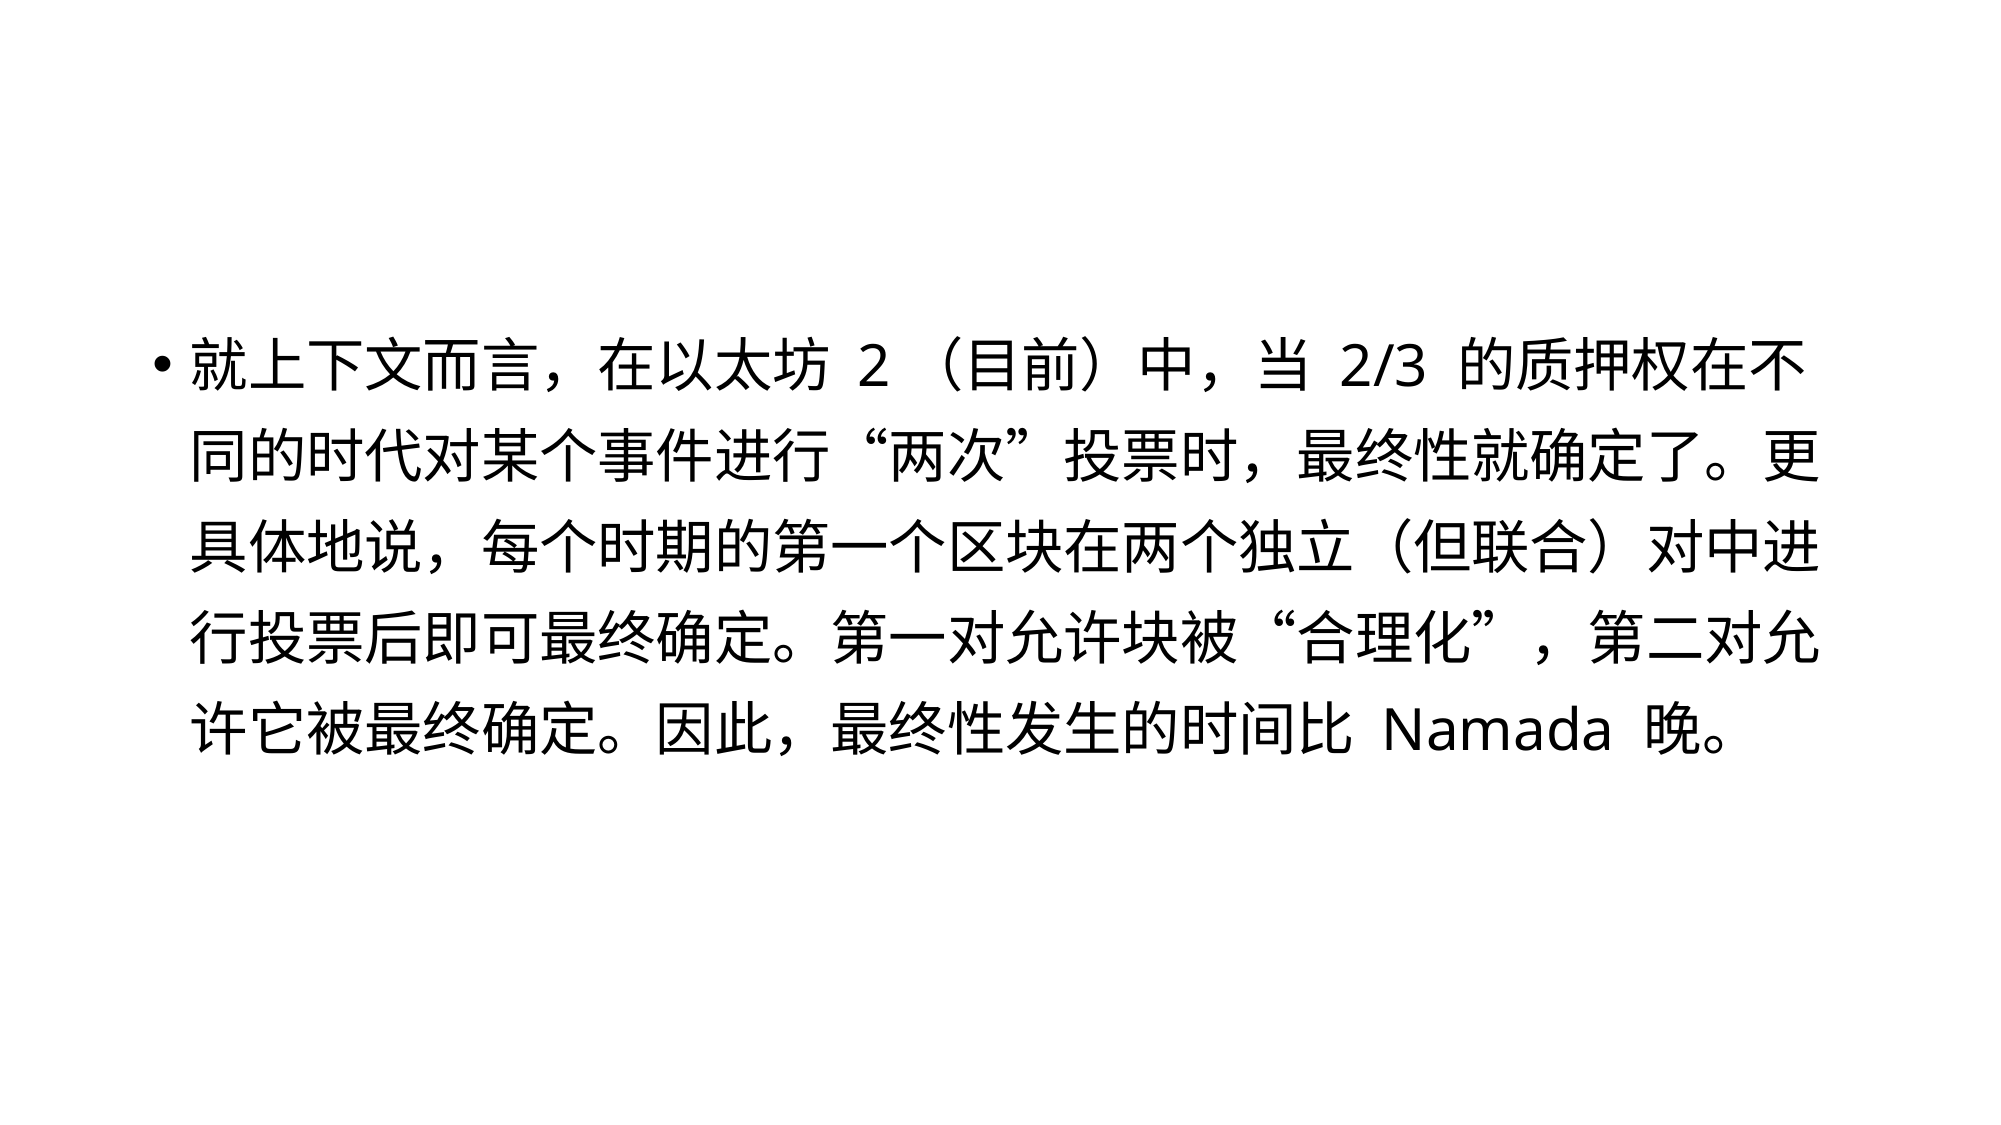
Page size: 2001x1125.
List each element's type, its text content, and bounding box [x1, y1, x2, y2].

list 就上下文而言，在以太坊 2（目前）中，当 2/3 的质押权在不同的时代对某个事件进行“两次”投票时，最终性就确定了。更具体地说，每个时期的第一个区块在两个独立（但联合）对中进行投票后即可最终确定。第一对允许块被“合理化”，第二对允许它被最终确定。因此，最终性发生的时间比 Namada 晚。 [137, 299, 1863, 1014]
